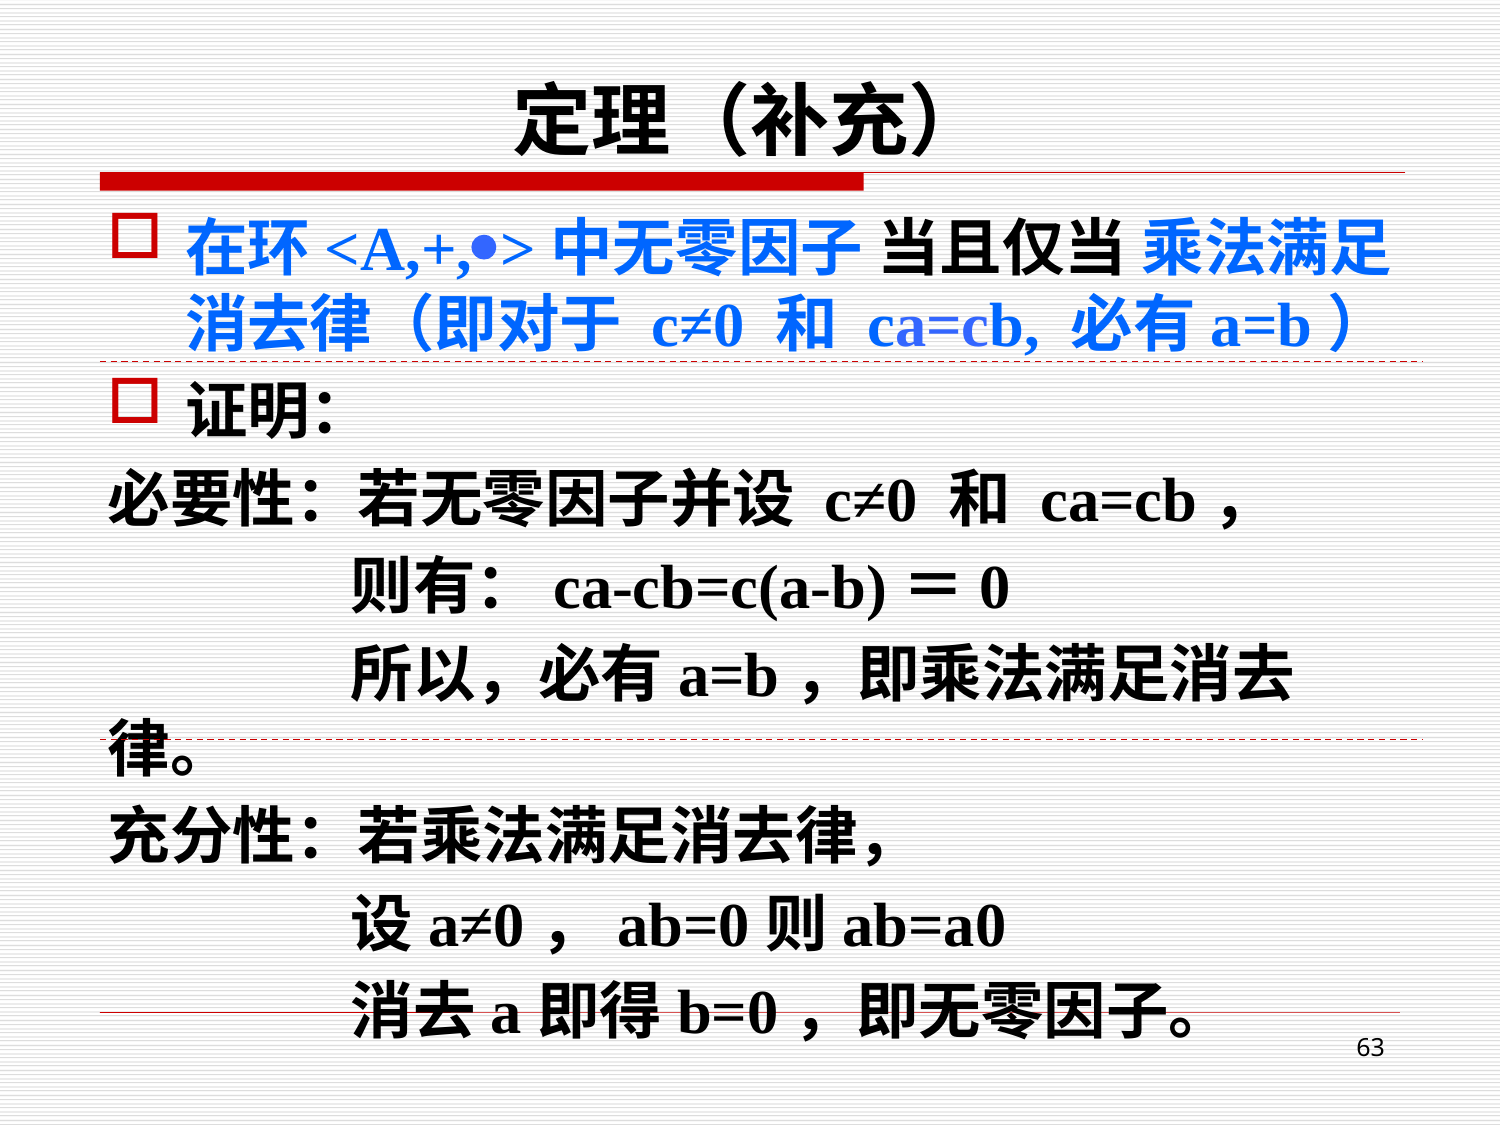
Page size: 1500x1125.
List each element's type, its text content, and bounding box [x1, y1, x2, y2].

list 在环<A,+,>中无零因子 当且仅当 乘法满足消去律（即对于 c≠0 和 ca=cb, 必有a=b） 证明： 必要性：若无零因子并设 c≠0 和 ca=cb， 则有：ca-cb=c(a-b)＝0 所以，必有a=b，即乘法满足消去律。 充分性：若乘法满足消去律， 设a≠0，ab=0则ab=a0 消去a即得b=0，即无零因子。 [92, 196, 1424, 1035]
slide_number 63 [1074, 1024, 1401, 1103]
picture [0, 0, 1500, 1125]
title 定理（补充） [94, 50, 1407, 173]
